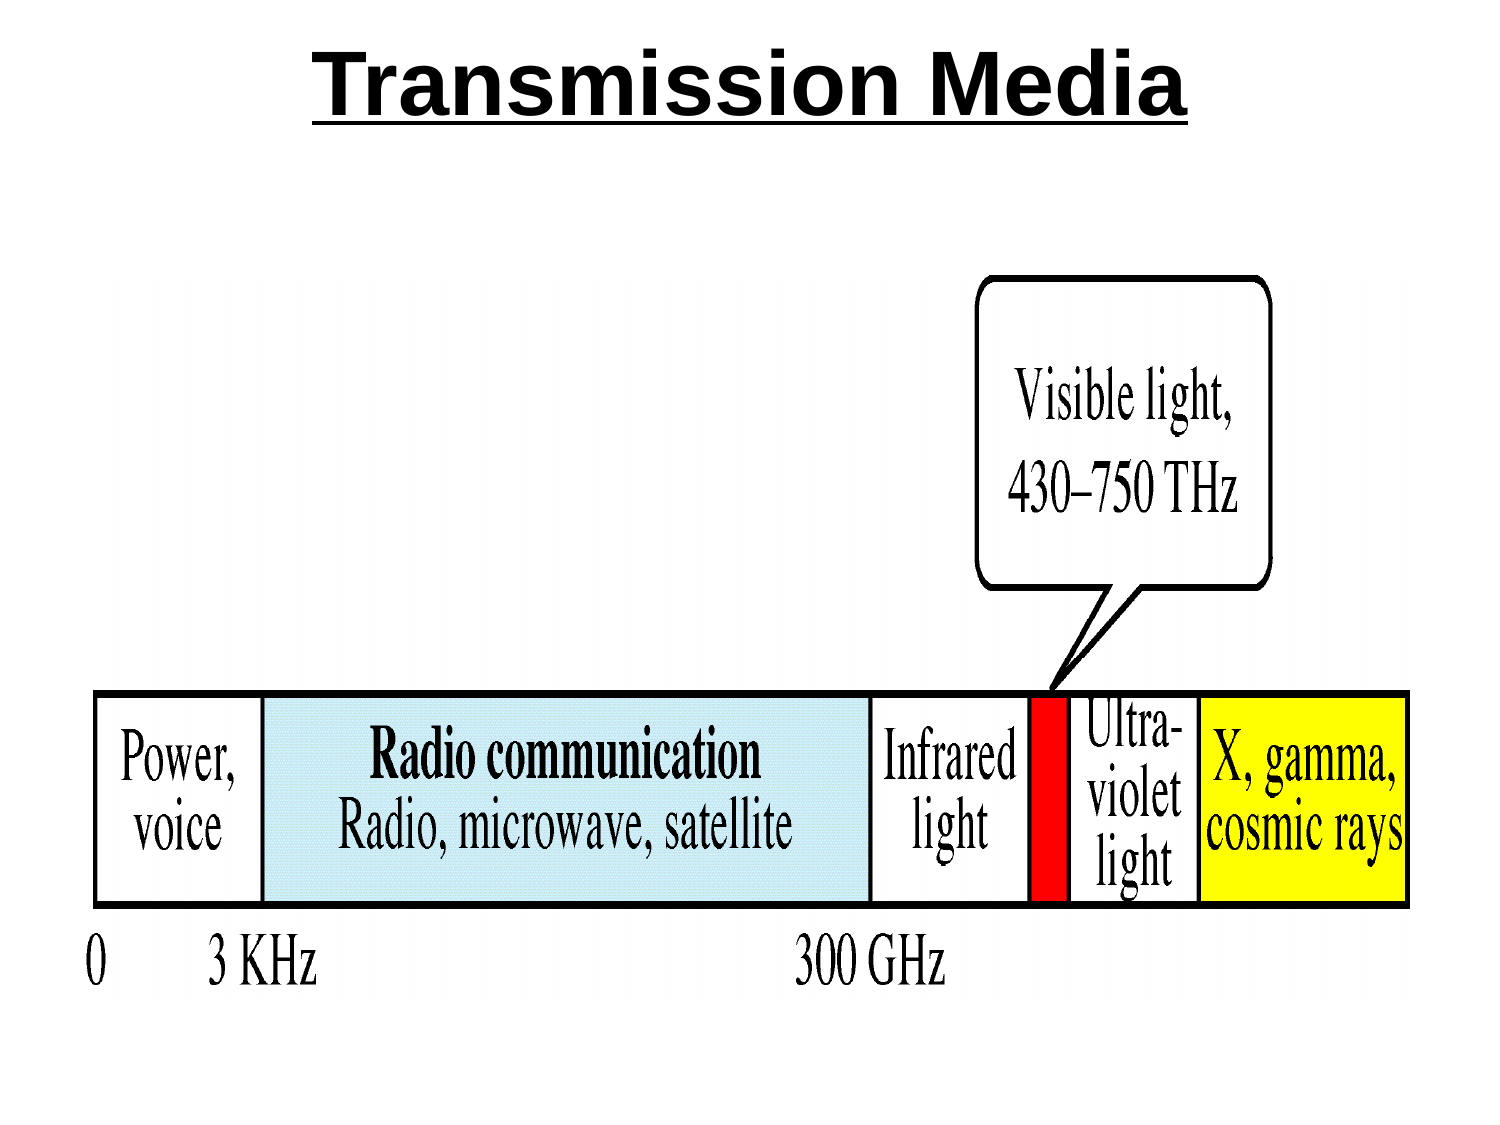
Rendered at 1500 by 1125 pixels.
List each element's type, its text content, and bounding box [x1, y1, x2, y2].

text_box Transmission Media [112, 24, 1388, 213]
picture [85, 274, 1411, 1001]
